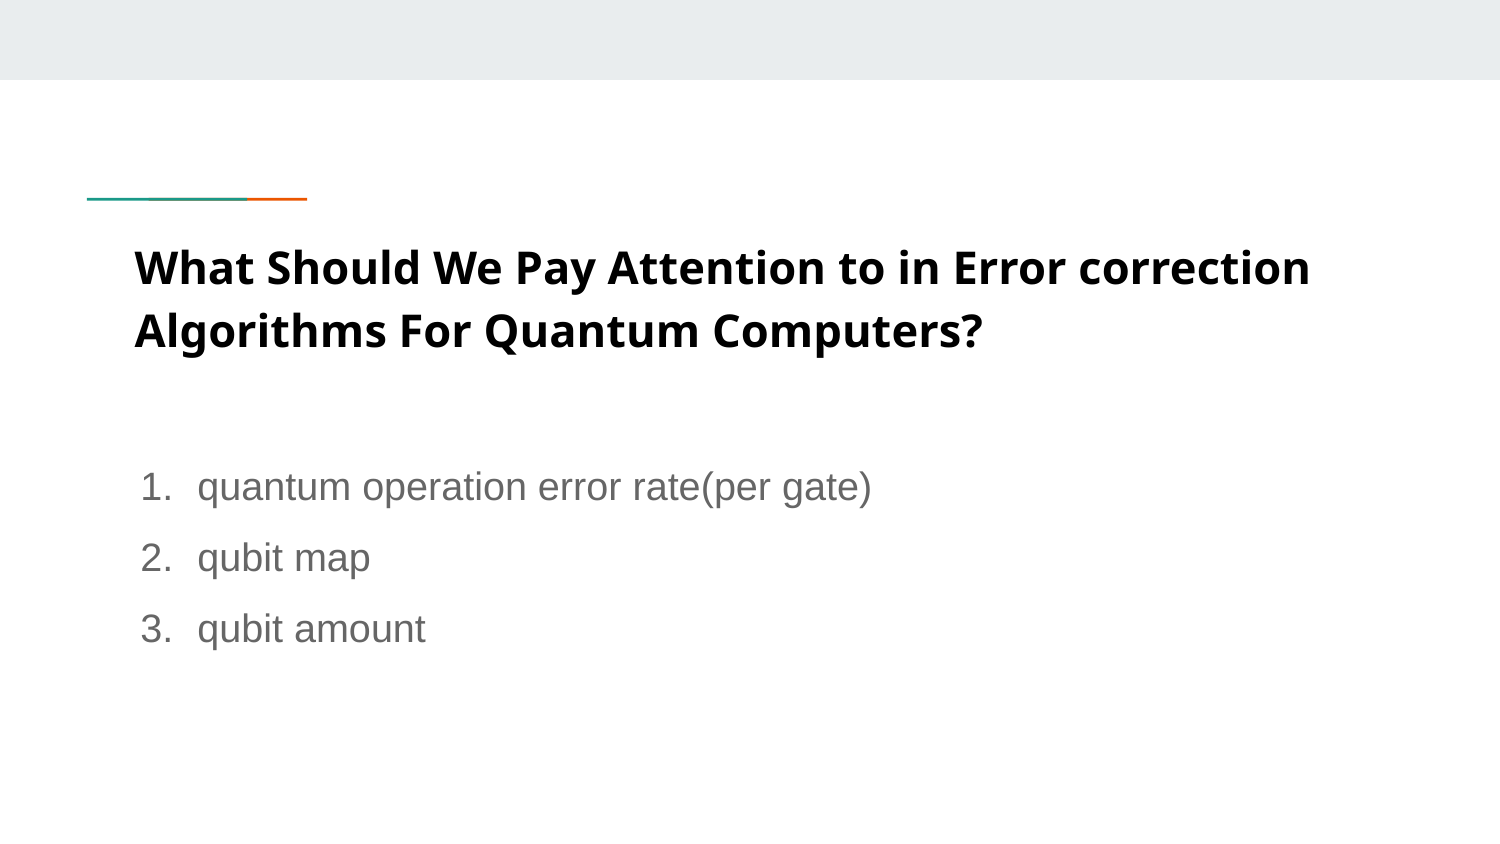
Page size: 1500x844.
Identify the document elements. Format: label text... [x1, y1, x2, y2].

list quantum operation error rate(per gate) qubit map qubit amount [107, 421, 1011, 683]
title What Should We Pay Attention to in Error correction Algorithms For Quantum Computers? [119, 216, 1414, 380]
